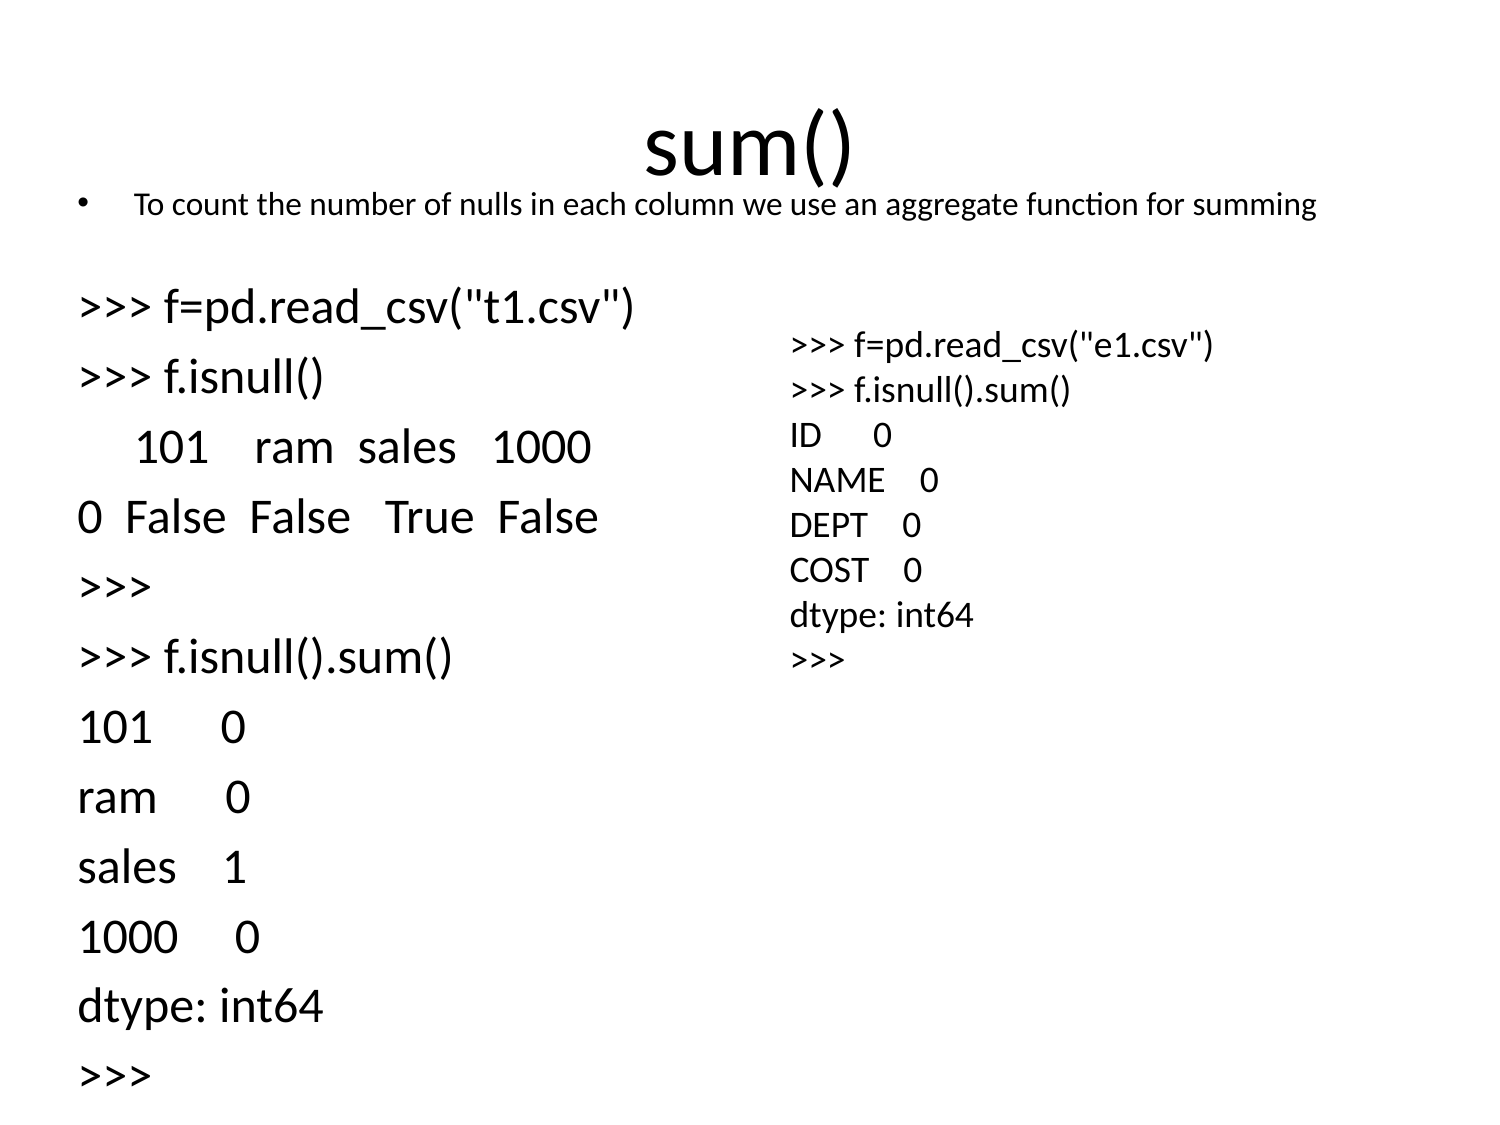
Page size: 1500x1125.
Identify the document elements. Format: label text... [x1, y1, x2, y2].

list To count the number of nulls in each column we use an aggregate function for summing >>> f=pd.read_csv("t1.csv") >>> f.isnull() 101 ram sales 1000 0 False False True False >>> >>> f.isnull().sum() 101 0 ram 0 sales 1 1000 0 dtype: int64 >>> [62, 174, 1413, 918]
title sum() [75, 45, 1425, 233]
text_box >>> f=pd.read_csv("e1.csv") >>> f.isnull().sum() ID 0 NAME 0 DEPT 0 COST 0 dtype: int64 >>> [774, 312, 1500, 688]
